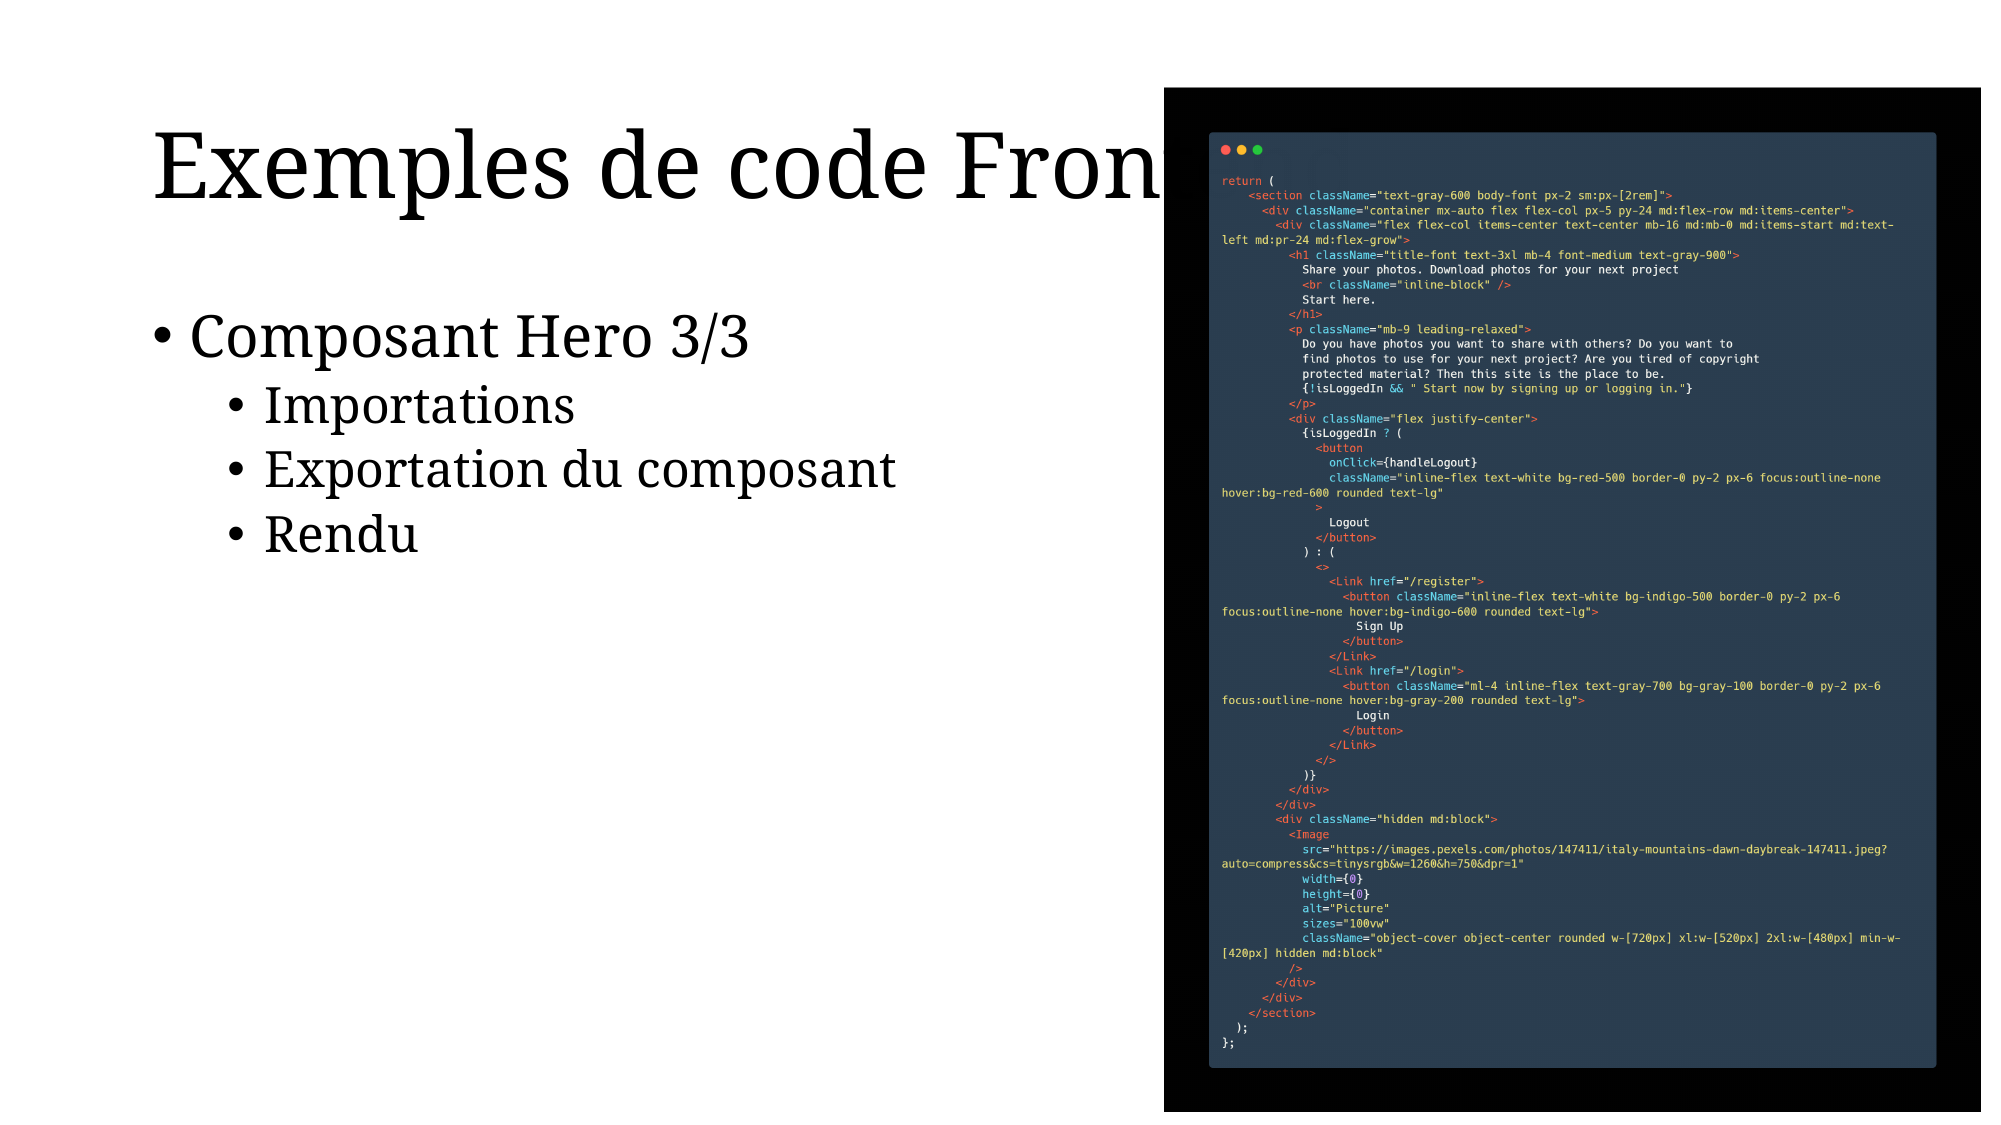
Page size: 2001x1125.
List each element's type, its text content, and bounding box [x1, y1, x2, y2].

picture [1163, 86, 1981, 1112]
title Exemples de code Frontend [137, 59, 1863, 278]
list Composant Hero 3/3 Importations Exportation du composant Rendu [137, 299, 1163, 1014]
